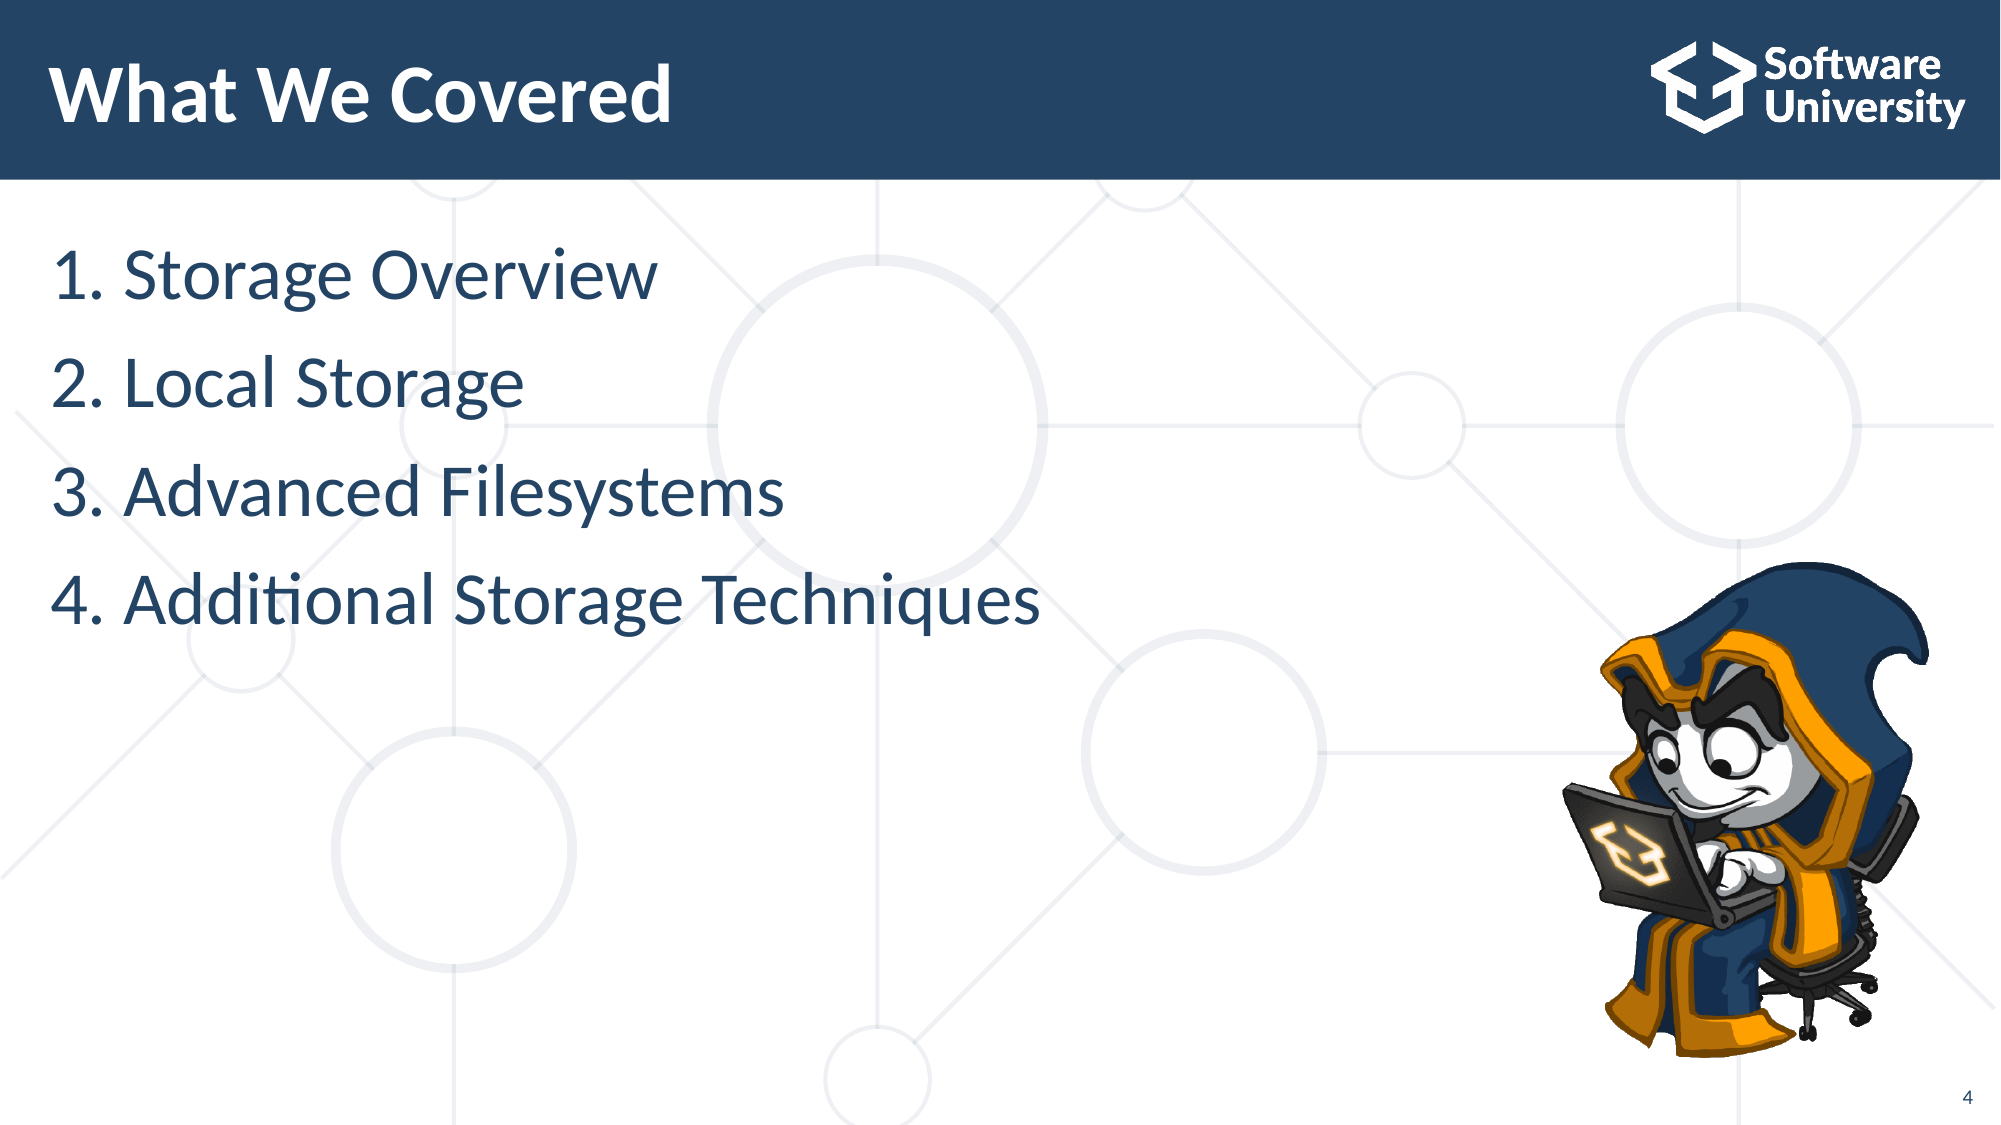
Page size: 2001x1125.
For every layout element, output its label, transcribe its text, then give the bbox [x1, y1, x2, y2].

picture [1561, 559, 1931, 1059]
picture [1651, 41, 1966, 134]
slide_number 4 [1927, 1067, 1989, 1117]
title What We Covered [31, 16, 1625, 162]
list Storage Overview Local Storage Advanced Filesystems Additional Storage Techniques [32, 224, 1517, 1080]
